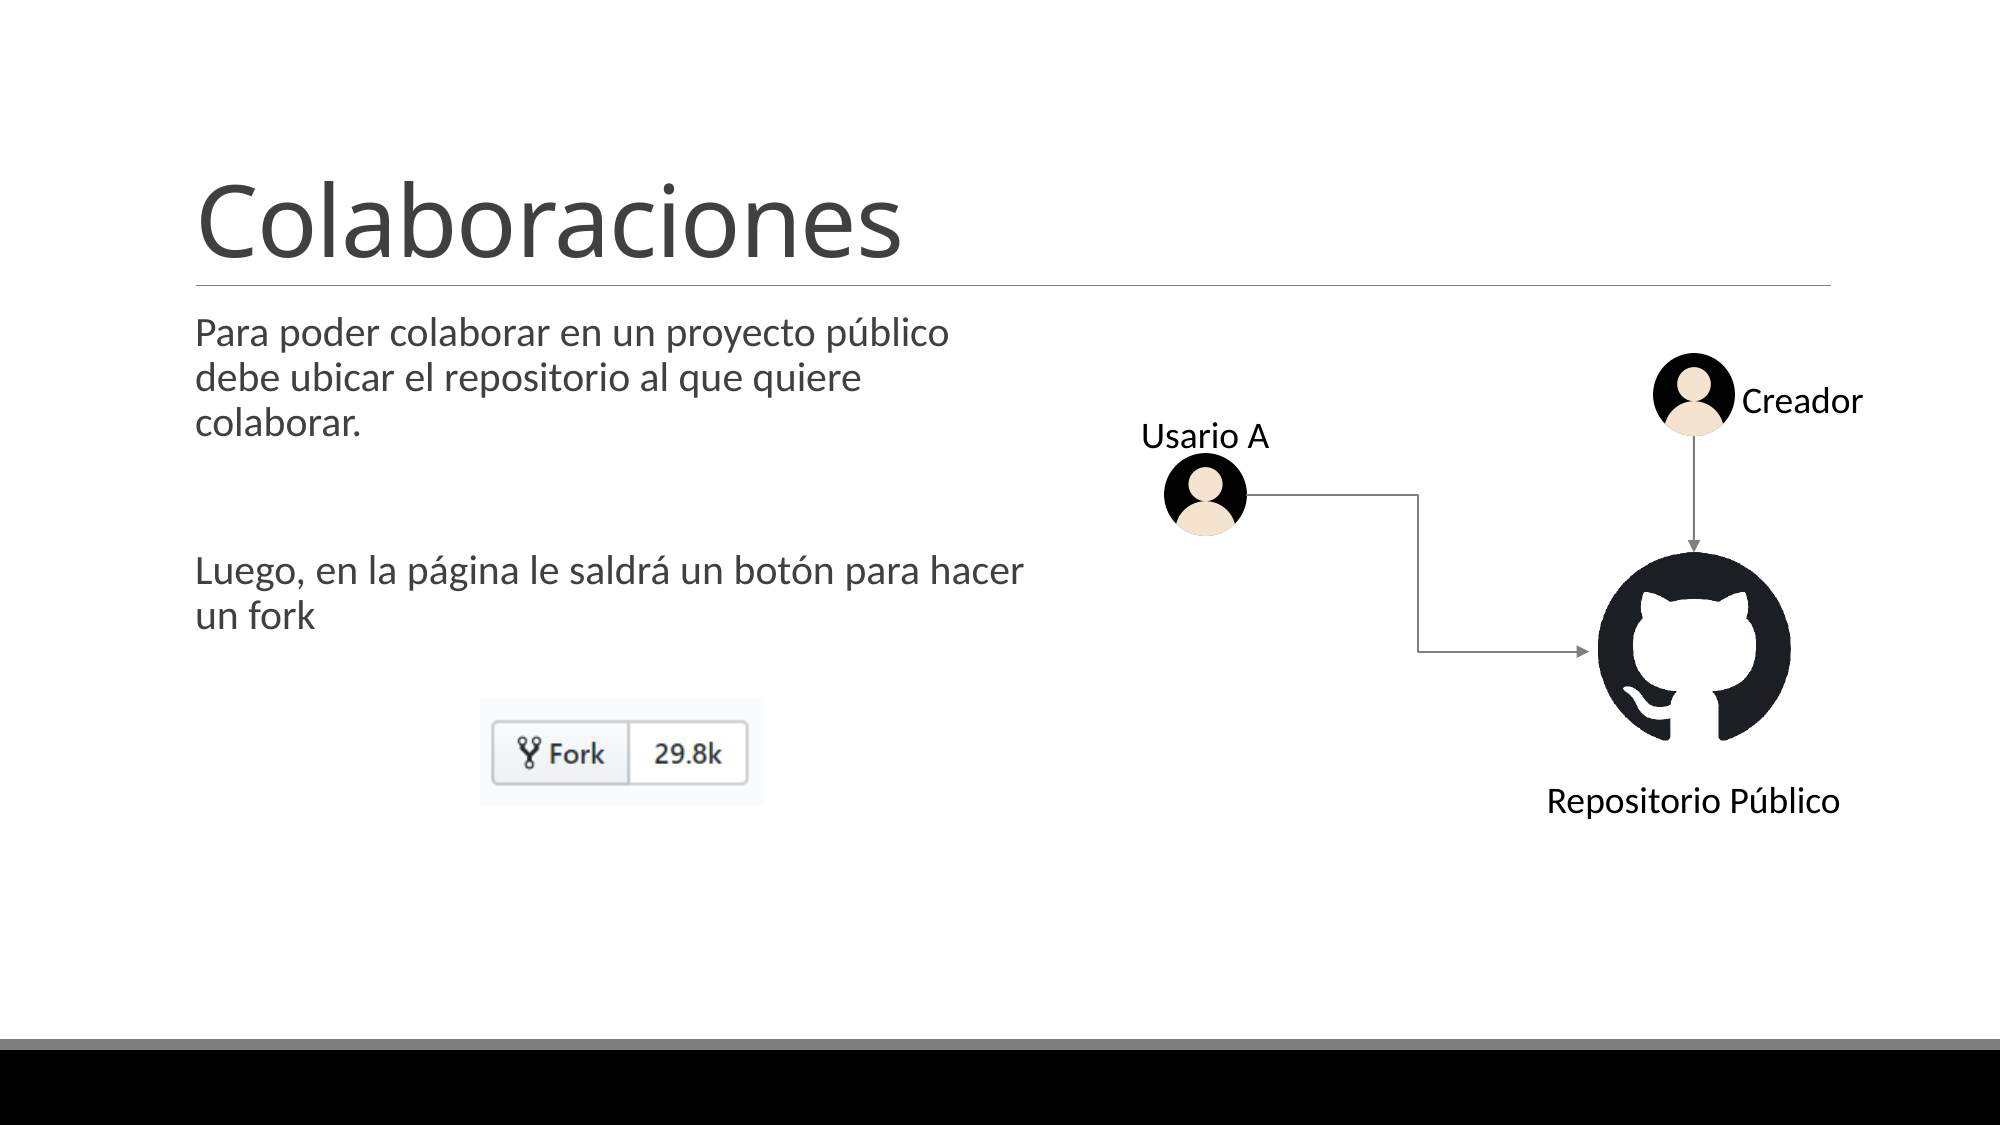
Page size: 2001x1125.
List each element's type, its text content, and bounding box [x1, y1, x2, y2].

picture [1652, 353, 1736, 437]
picture [479, 696, 765, 805]
list Para poder colaborar en un proyecto público debe ubicar el repositorio al que quiere colaborar. Luego, en la página le saldrá un botón para hacer un fork [180, 302, 1028, 963]
title Colaboraciones [180, 47, 1830, 285]
picture [1163, 453, 1247, 537]
text_box Usario A [1126, 404, 1285, 464]
text_box Repositorio Público [1503, 768, 1885, 829]
picture [1588, 551, 1800, 752]
text_box Creador [1744, 368, 1879, 429]
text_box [1245, 494, 1590, 653]
